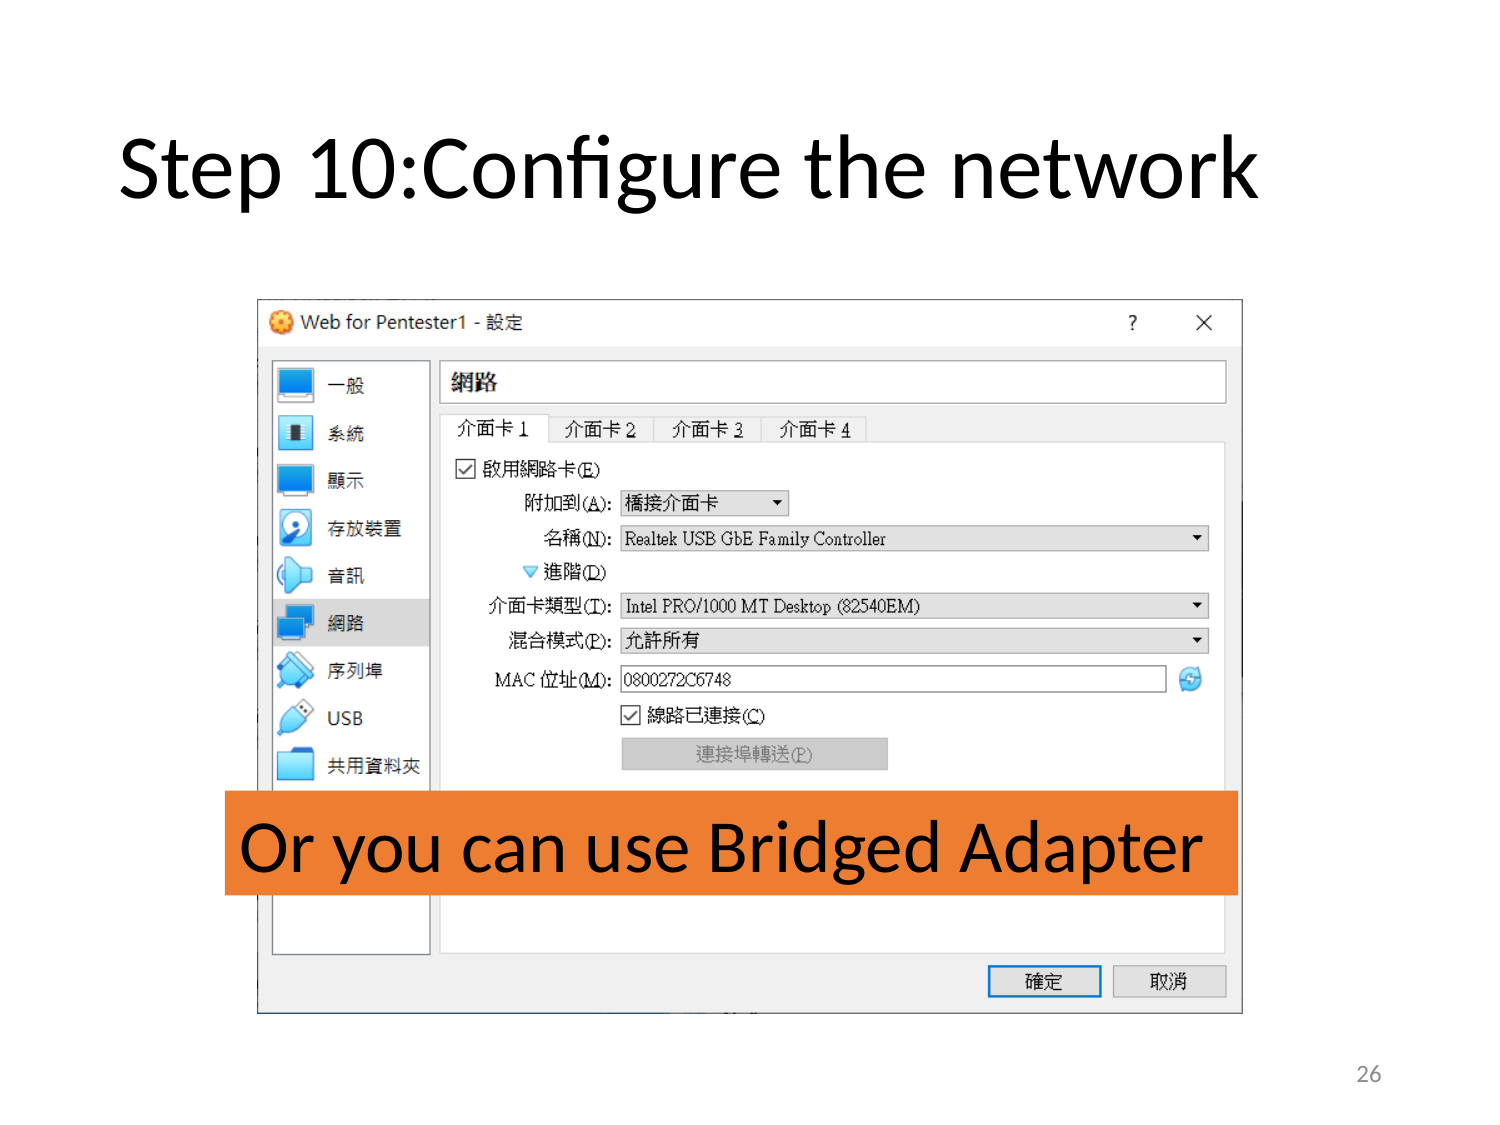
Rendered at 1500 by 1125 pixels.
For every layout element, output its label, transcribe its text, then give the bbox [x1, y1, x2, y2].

text_box Or you can use Bridged Adapter [224, 790, 257, 896]
slide_number 26 [1059, 1042, 1397, 1103]
title Step 10:Configure the network [103, 59, 1397, 278]
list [257, 299, 1243, 1014]
